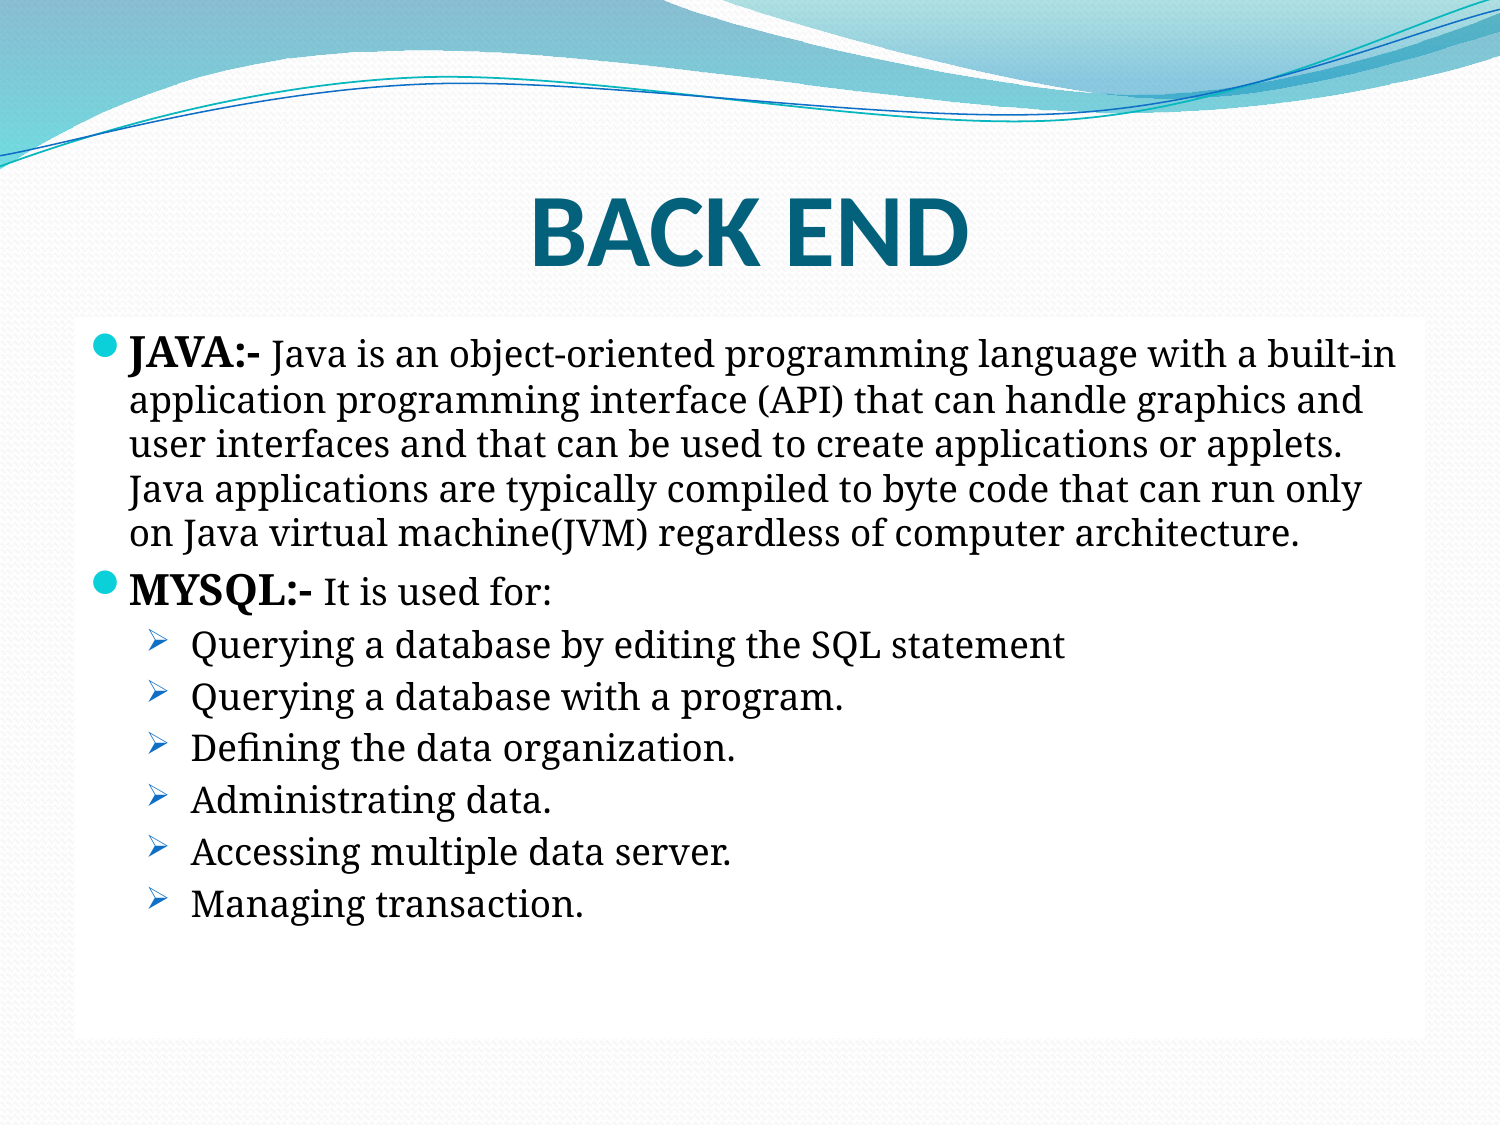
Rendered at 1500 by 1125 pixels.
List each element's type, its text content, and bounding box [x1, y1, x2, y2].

list JAVA:- Java is an object-oriented programming language with a built-in application programming interface (API) that can handle graphics and user interfaces and that can be used to create applications or applets. Java applications are typically compiled to byte code that can run only on Java virtual machine(JVM) regardless of computer architecture. MYSQL:- It is used for: Querying a database by editing the SQL statement Querying a database with a program. Defining the data organization. Administrating data. Accessing multiple data server. Managing transaction. [75, 317, 1425, 1038]
title BACK END [75, 115, 1425, 288]
